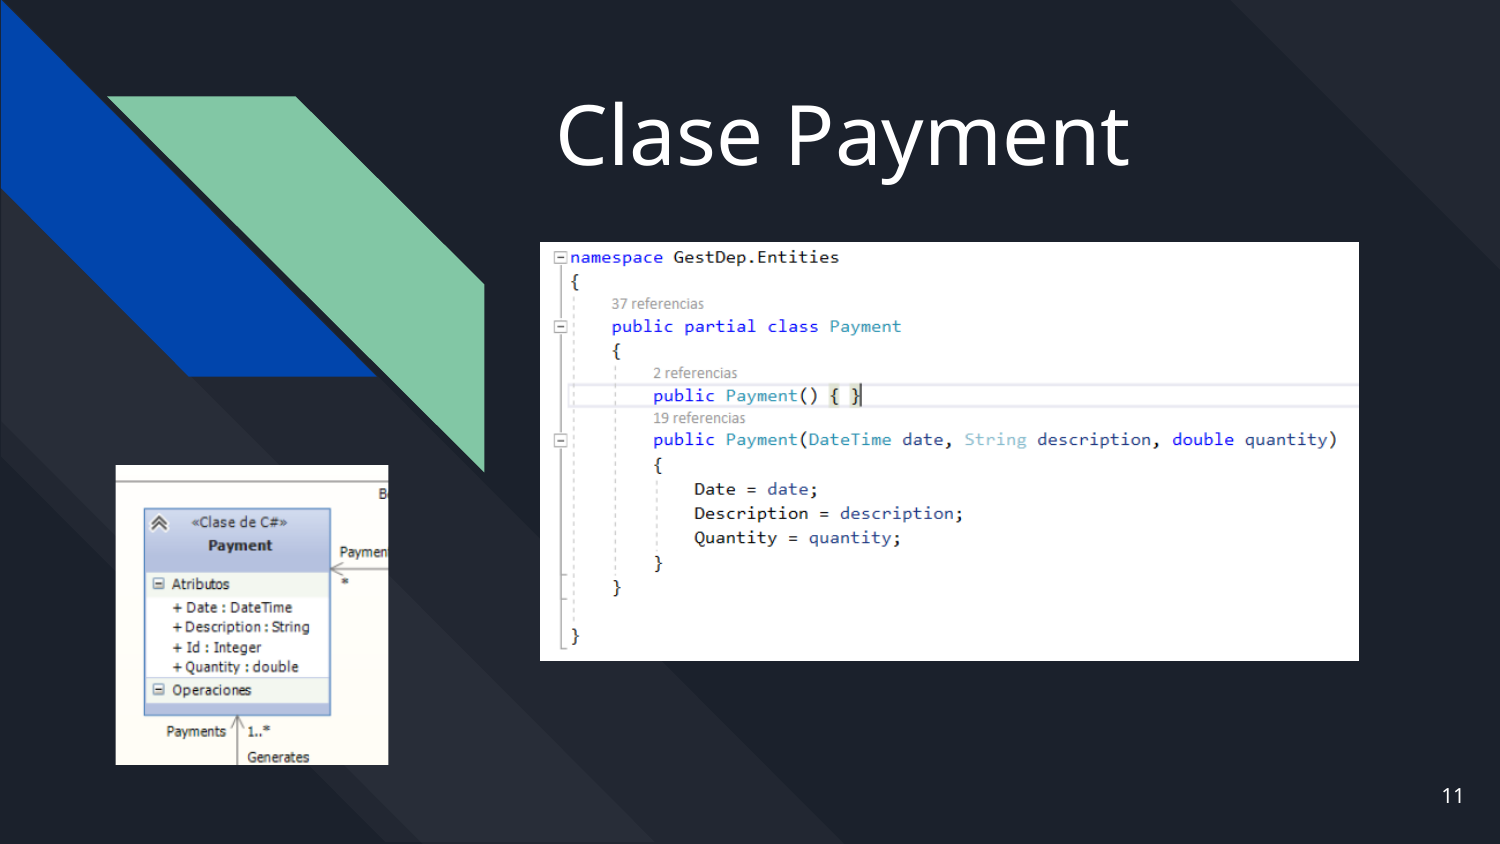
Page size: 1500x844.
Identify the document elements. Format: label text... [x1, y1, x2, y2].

picture [115, 464, 389, 766]
slide_number ‹#› [1389, 764, 1480, 830]
title Clase Payment [540, 67, 1225, 194]
picture [540, 242, 1359, 661]
